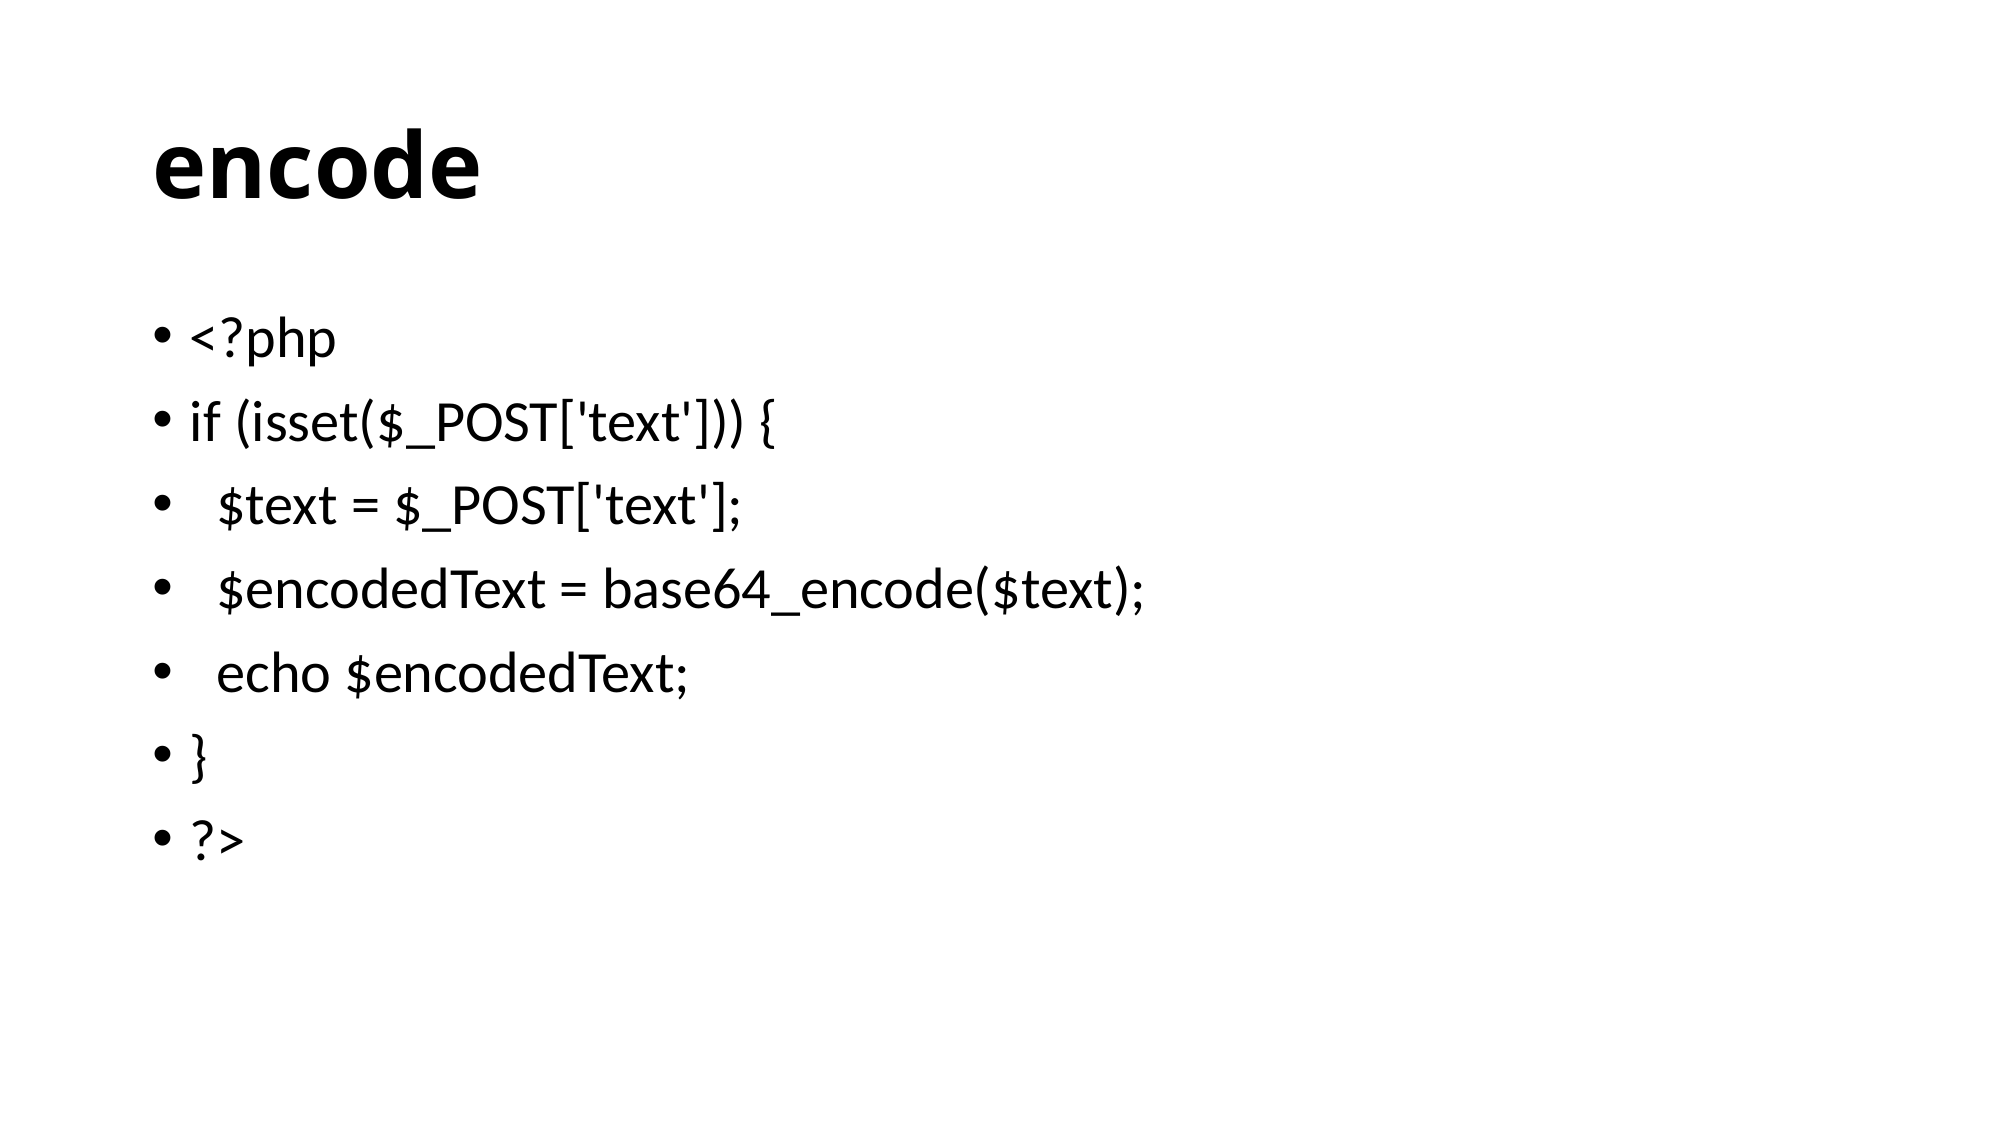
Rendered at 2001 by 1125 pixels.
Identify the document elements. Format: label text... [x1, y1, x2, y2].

title encode [137, 59, 1863, 278]
list <?php if (isset($_POST['text'])) { $text = $_POST['text']; $encodedText = base64_encode($text); echo $encodedText; } ?> [137, 299, 1863, 1014]
